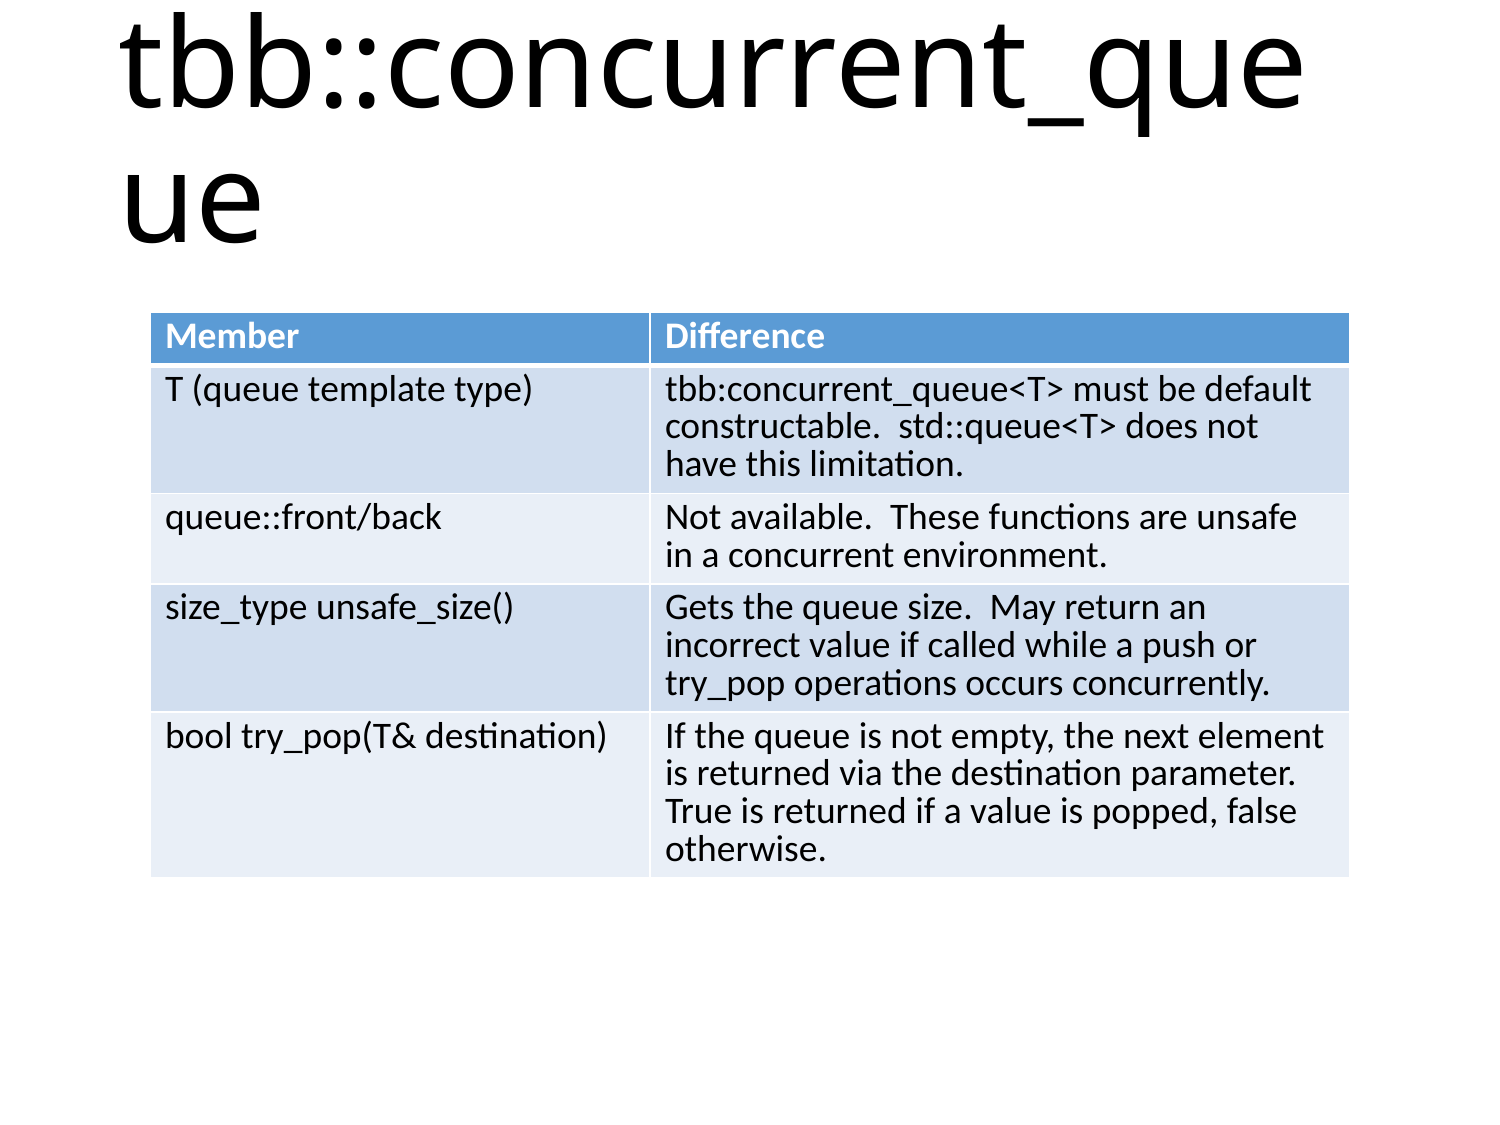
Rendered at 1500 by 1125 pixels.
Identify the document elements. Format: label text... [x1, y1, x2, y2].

table_header Difference [651, 313, 1349, 363]
table_cell Gets the queue size. May return an incorrect value if called while a push or try_pop operations occurs concurrently. [651, 585, 1349, 711]
title tbb::concurrent_queue [103, 59, 1397, 278]
table_cell If the queue is not empty, the next element is returned via the destination parameter. True is returned if a value is popped, false otherwise. [651, 713, 1349, 877]
table_cell bool try_pop(T& destination) [151, 713, 649, 877]
table_cell size_type unsafe_size() [151, 585, 649, 711]
table_header Member [151, 313, 649, 363]
table_cell Not available. These functions are unsafe in a concurrent environment. [651, 494, 1349, 583]
table_cell queue::front/back [151, 494, 649, 583]
table_cell T (queue template type) [151, 368, 649, 493]
table_cell tbb:concurrent_queue<T> must be default constructable. std::queue<T> does not have this limitation. [651, 368, 1349, 493]
